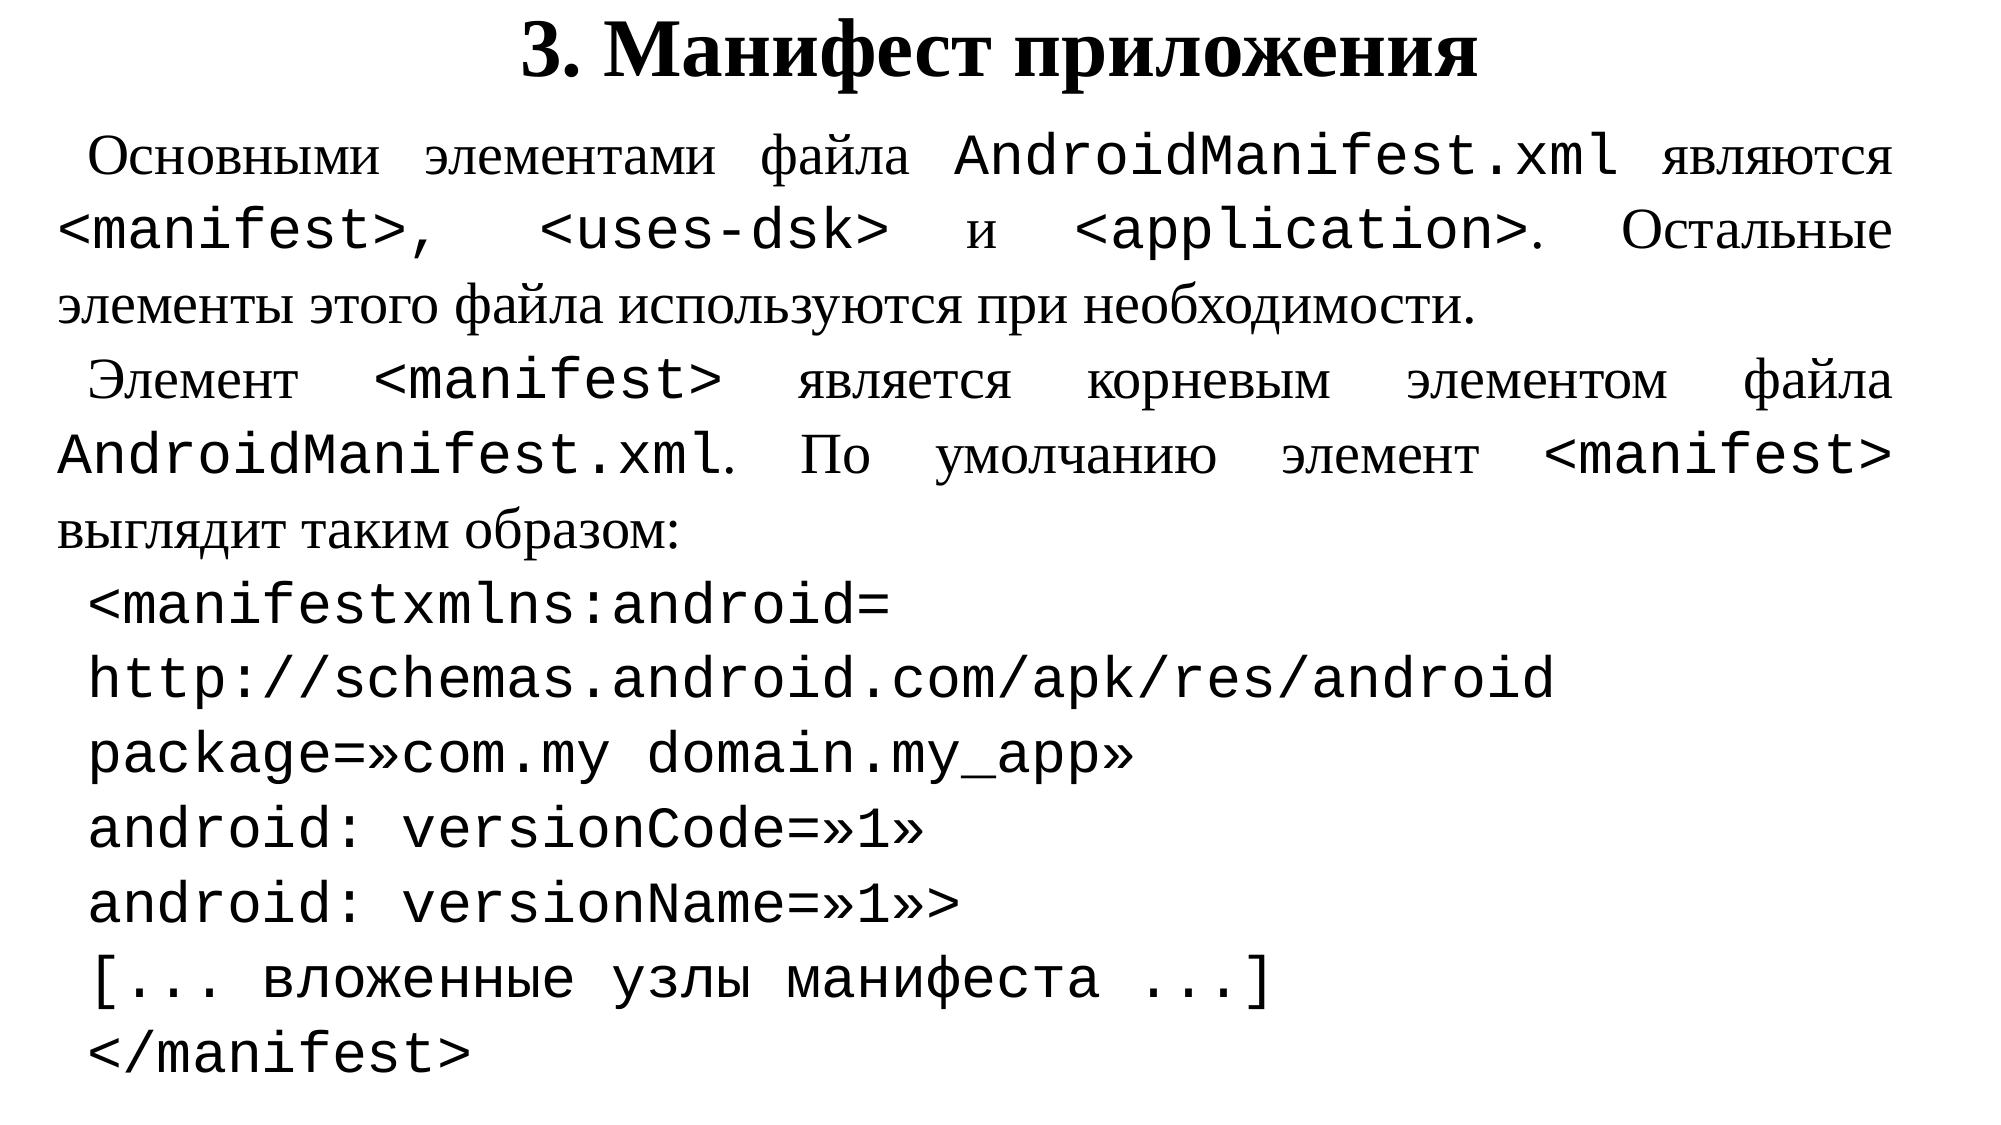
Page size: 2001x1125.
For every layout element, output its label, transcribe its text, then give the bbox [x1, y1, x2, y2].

text_box Основными элементами файла AndroidManifest.xml являются <manifest>, <uses-dsk> и <application>. Остальные элементы этого файла используются при необходимости. Элемент <manifest> является корневым элементом файла AndroidManifest.xml. По умолчанию элемент <manifest> выглядит таким образом: <manifestxmlns:android= http://schemas.android.com/apk/res/android package=»com.my domain.my_app» android: versionCode=»1» android: versionName=»1»> [... вложенные узлы манифеста ...] </manifest> [42, 103, 1909, 1092]
title 3. Манифест приложения [137, 0, 1863, 103]
